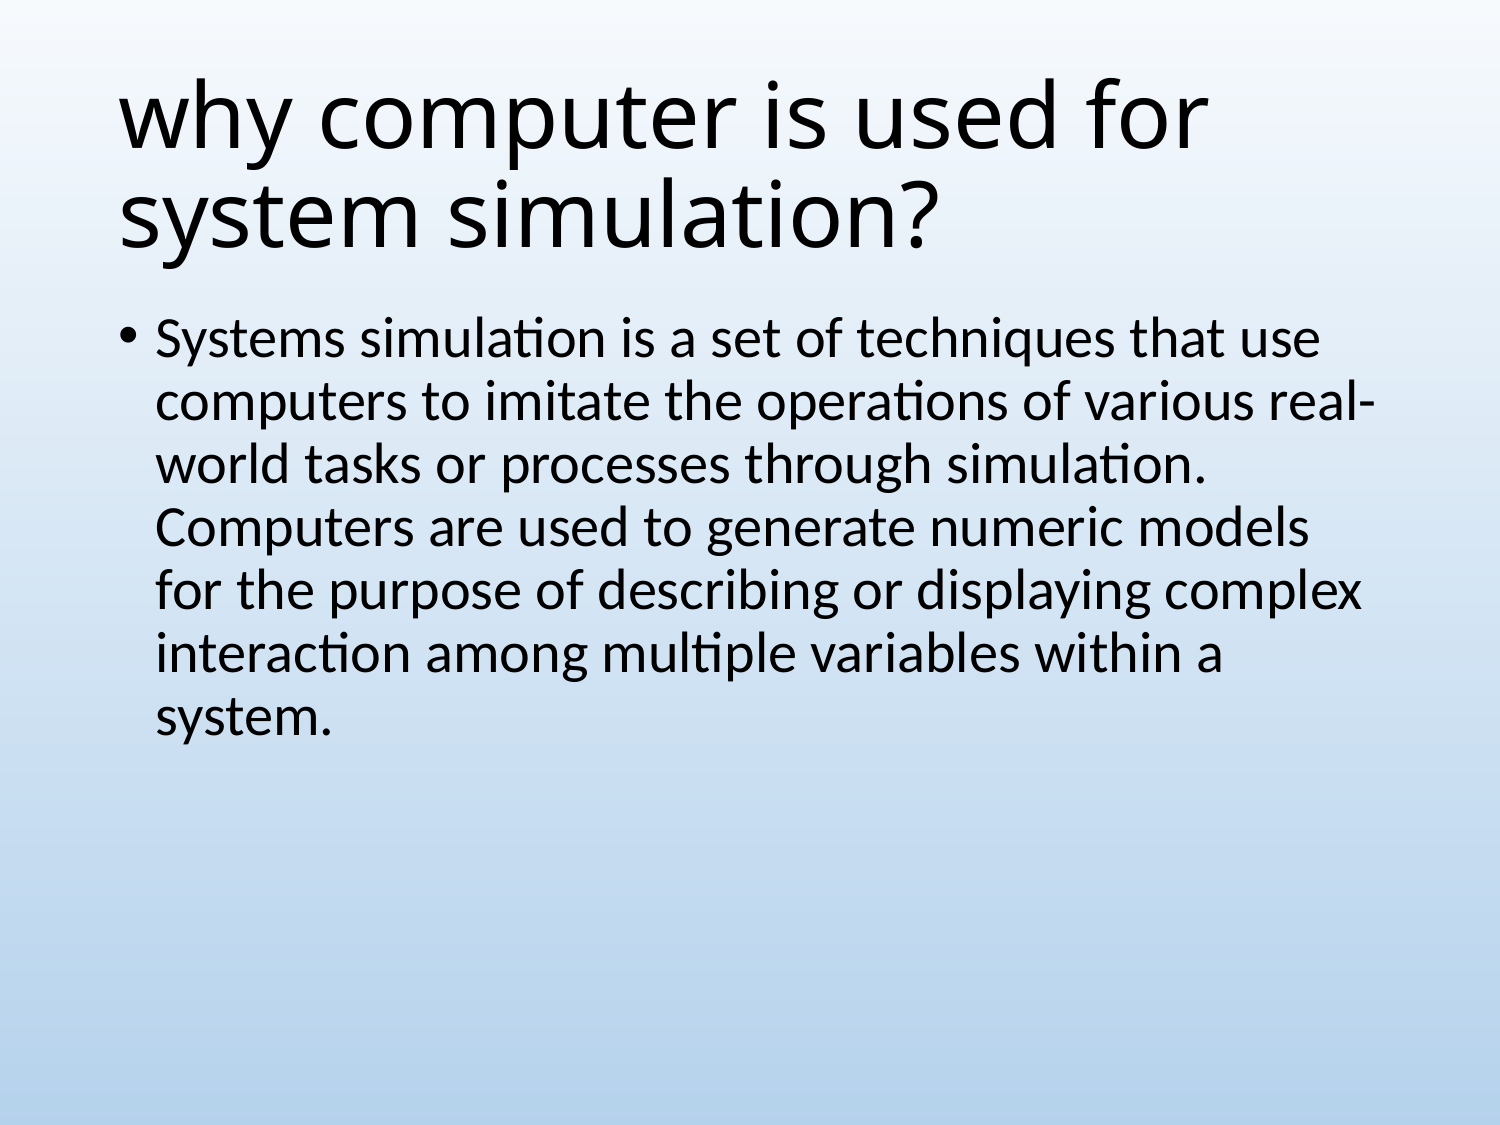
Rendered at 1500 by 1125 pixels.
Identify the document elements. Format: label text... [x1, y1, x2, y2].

list Systems simulation is a set of techniques that use computers to imitate the operations of various real-world tasks or processes through simulation. Computers are used to generate numeric models for the purpose of describing or displaying complex interaction among multiple variables within a system. [103, 299, 1397, 1014]
title why computer is used for system simulation? [103, 59, 1397, 278]
